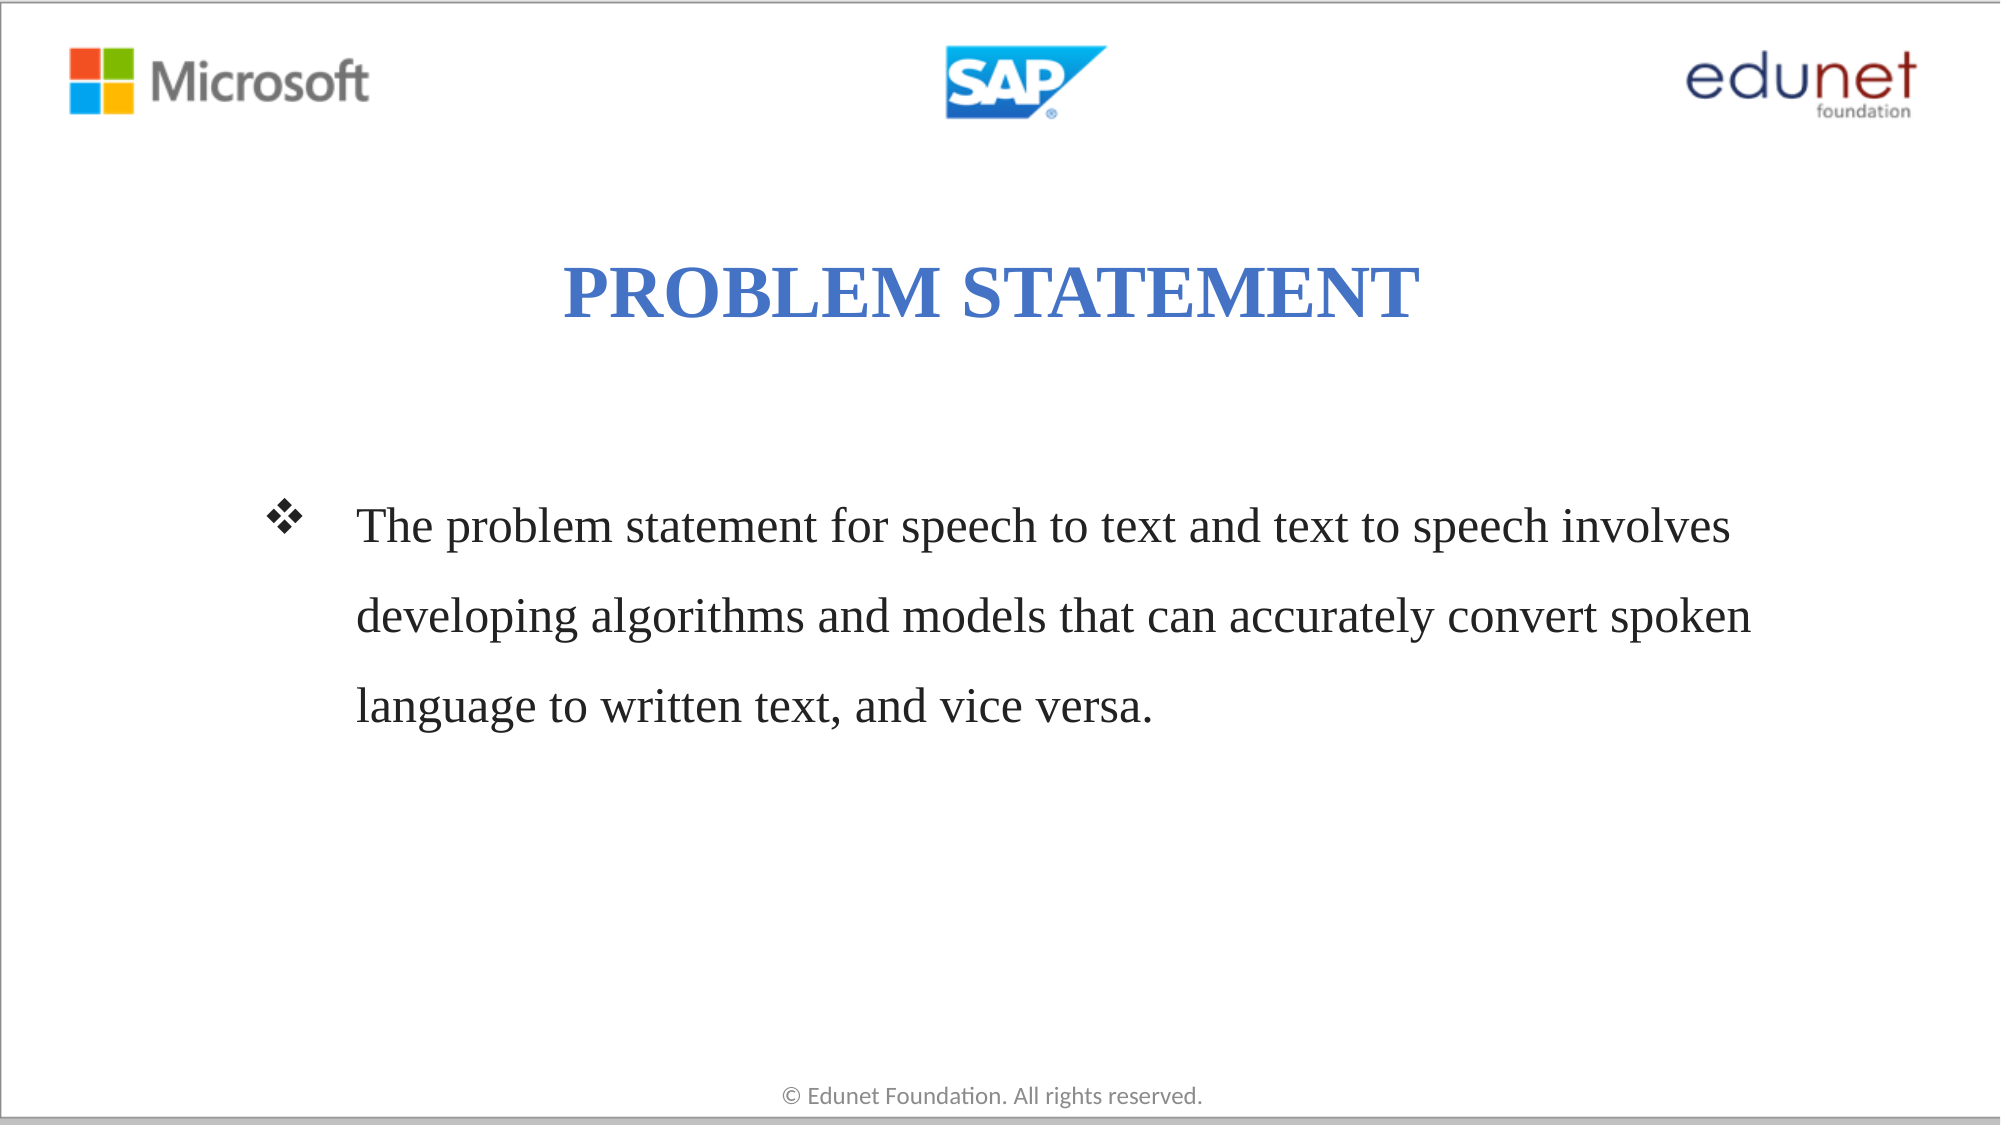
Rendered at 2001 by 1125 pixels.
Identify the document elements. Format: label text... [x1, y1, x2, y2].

text_box The problem statement for speech to text and text to speech involves developing algorithms and models that can accurately convert spoken language to written text, and vice versa. [247, 454, 1912, 740]
picture [0, 0, 2001, 1125]
footer © Edunet Foundation. All rights reserved. [655, 1065, 1331, 1125]
title PROBLEM STATEMENT [242, 206, 1743, 342]
